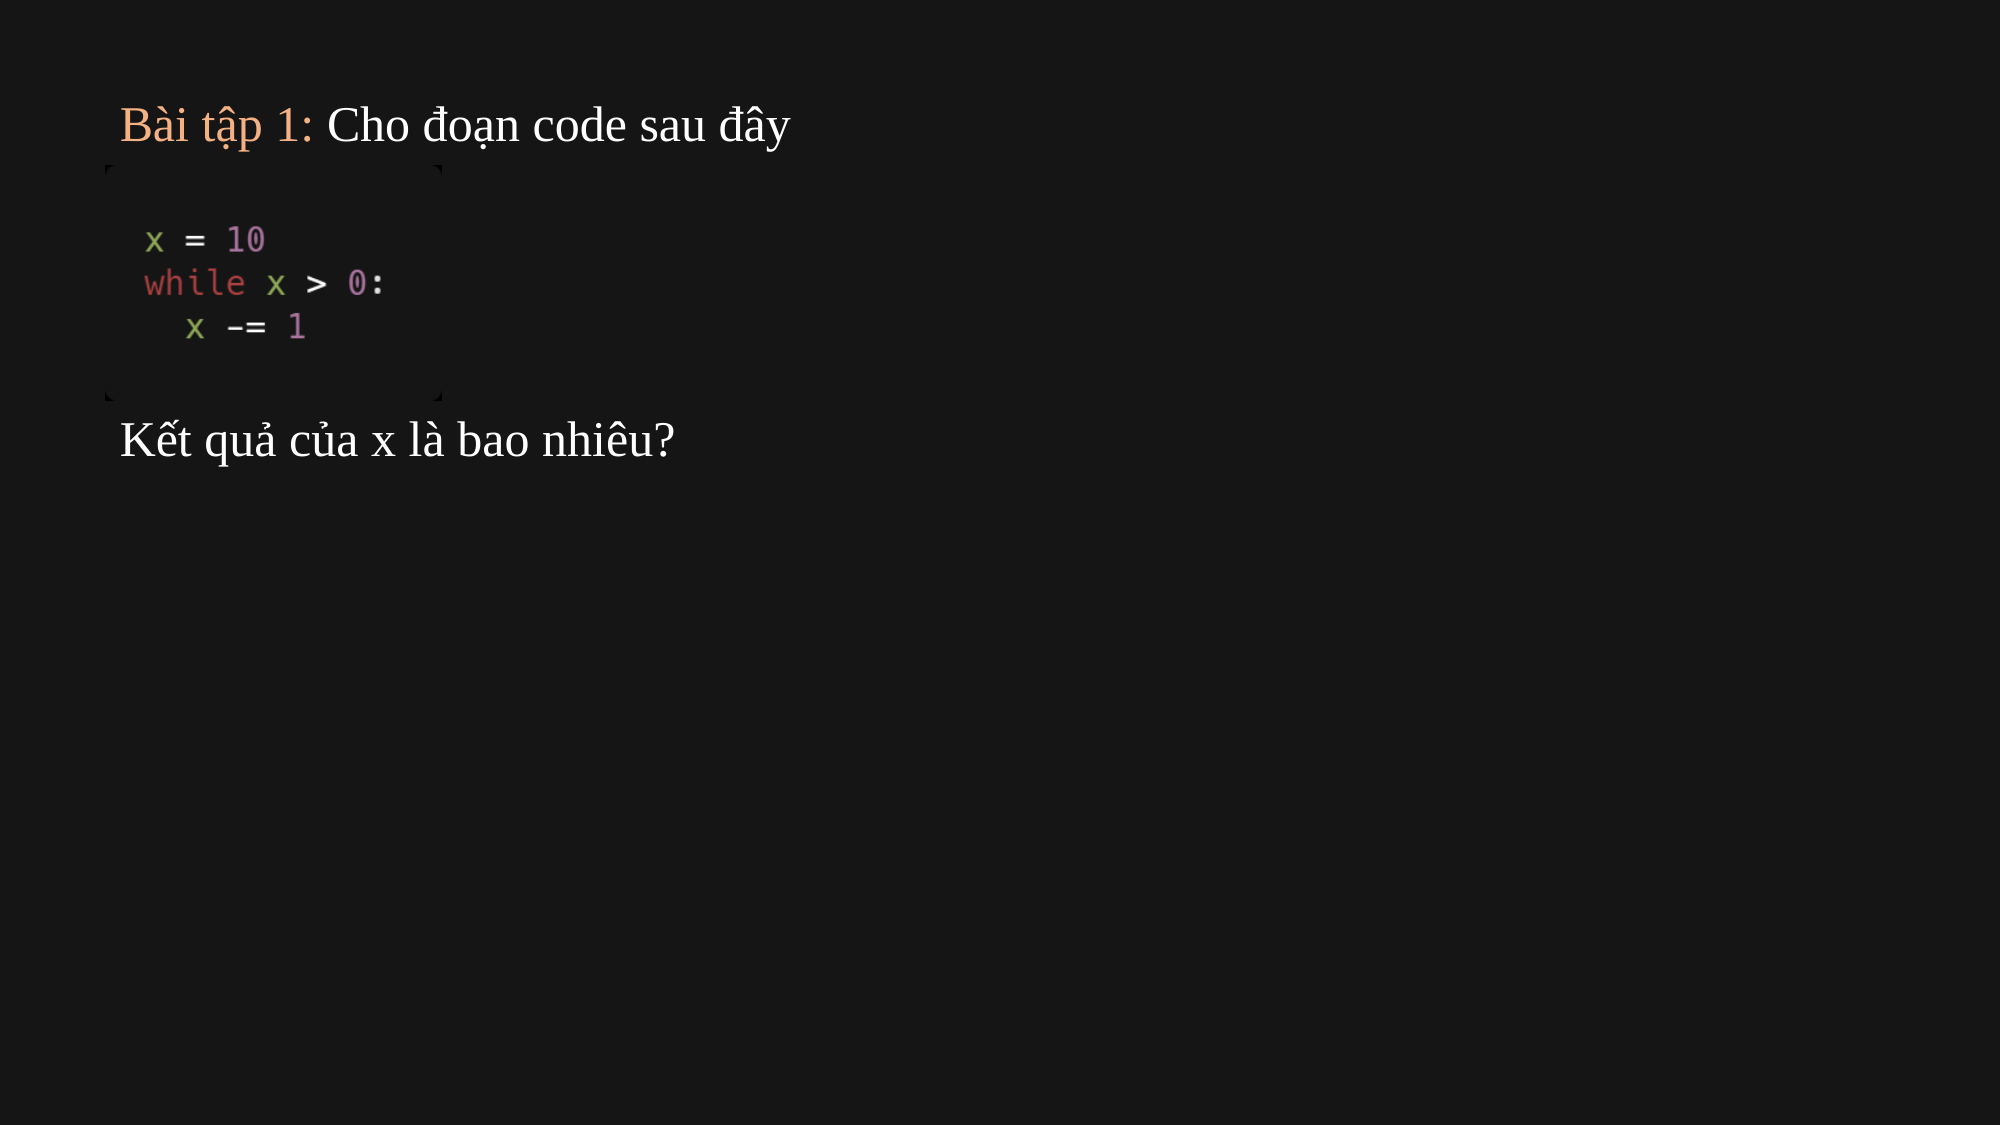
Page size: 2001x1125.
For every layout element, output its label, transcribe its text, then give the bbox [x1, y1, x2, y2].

picture [104, 165, 442, 401]
text_box Bài tập 1: Cho đoạn code sau đây [104, 83, 1863, 168]
text_box Kết quả của x là bao nhiêu? [104, 398, 1863, 483]
